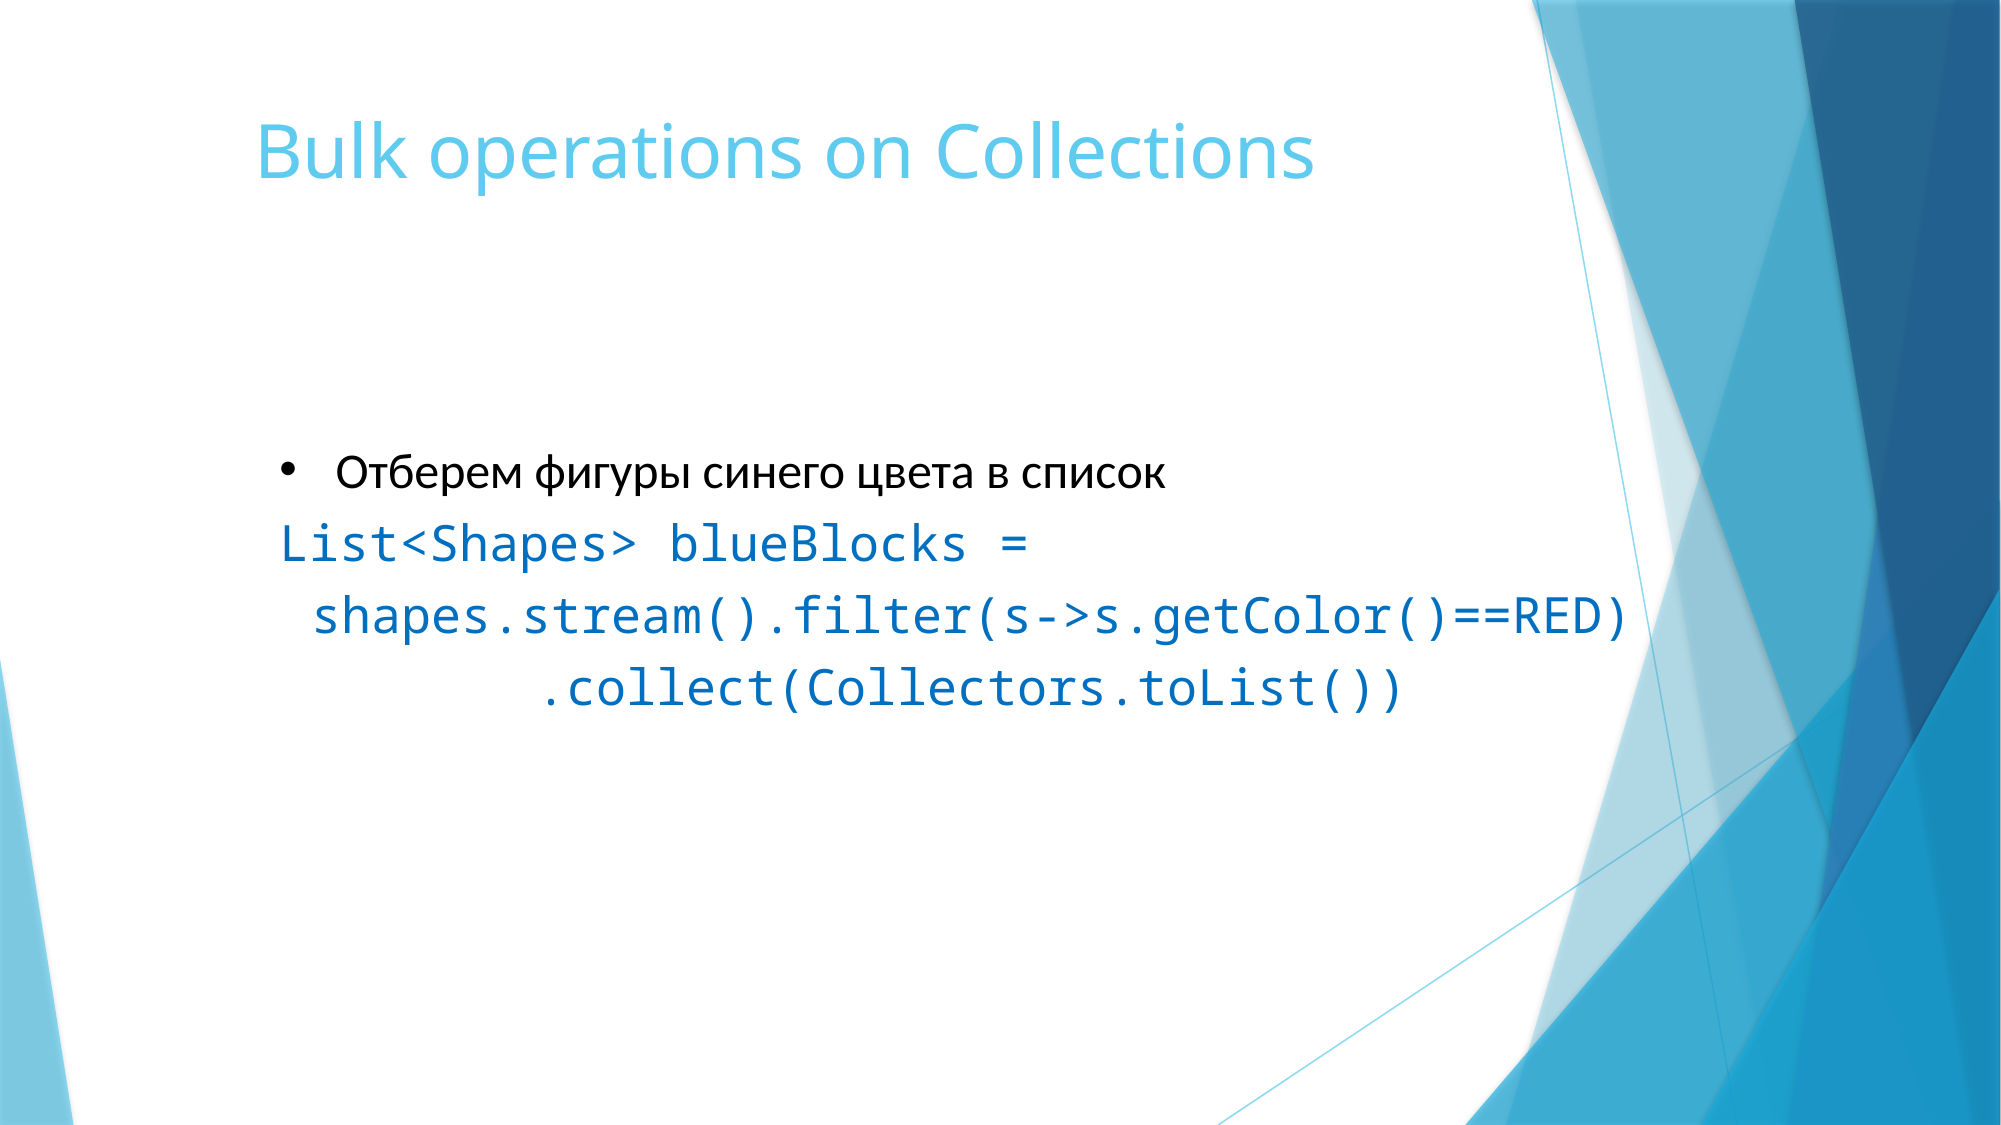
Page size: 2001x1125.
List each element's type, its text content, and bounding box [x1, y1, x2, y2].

title Bulk operations on Collections [252, 101, 1520, 292]
text_box Отберем фигуры синего цвета в список List<Shapes> blueBlocks = shapes.stream().filter(s->s.getColor()==RED) .collect(Collectors.toList()) [277, 424, 1790, 716]
